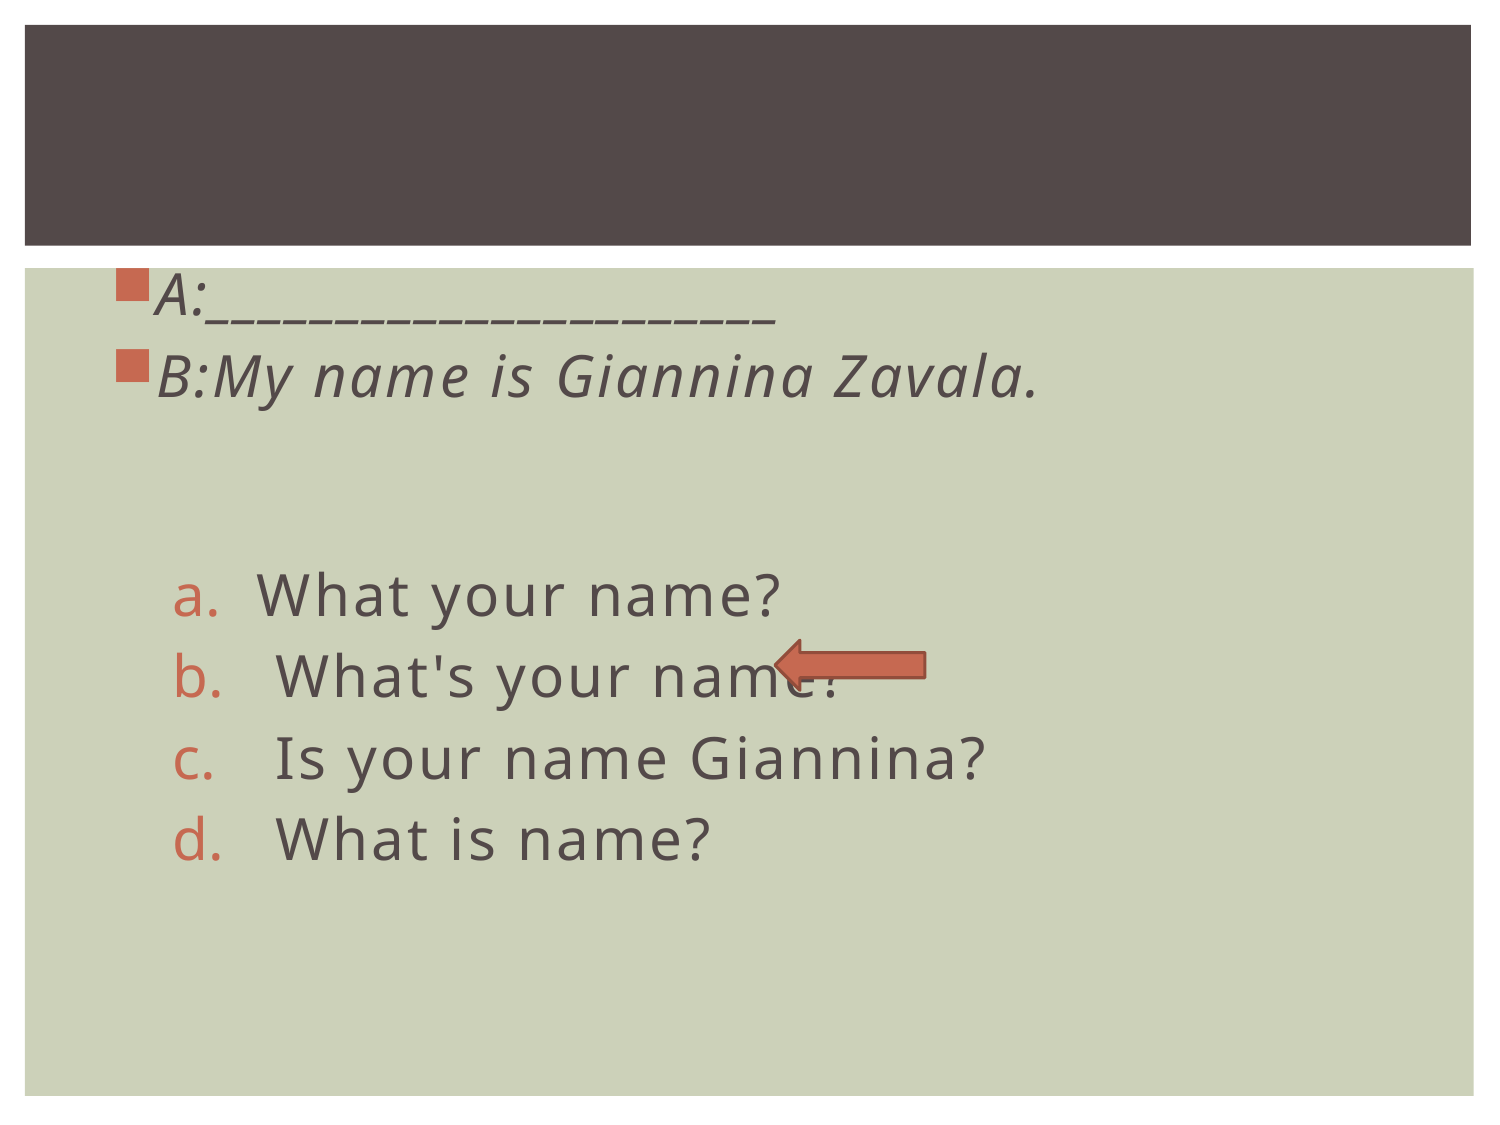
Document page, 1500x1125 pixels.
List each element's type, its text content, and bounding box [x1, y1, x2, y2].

text_box [773, 638, 927, 692]
list A:______________________ B:My name is Giannina Zavala. [87, 249, 1225, 475]
list What your name? What's your name? Is your name Giannina? What is name? [150, 550, 1100, 888]
